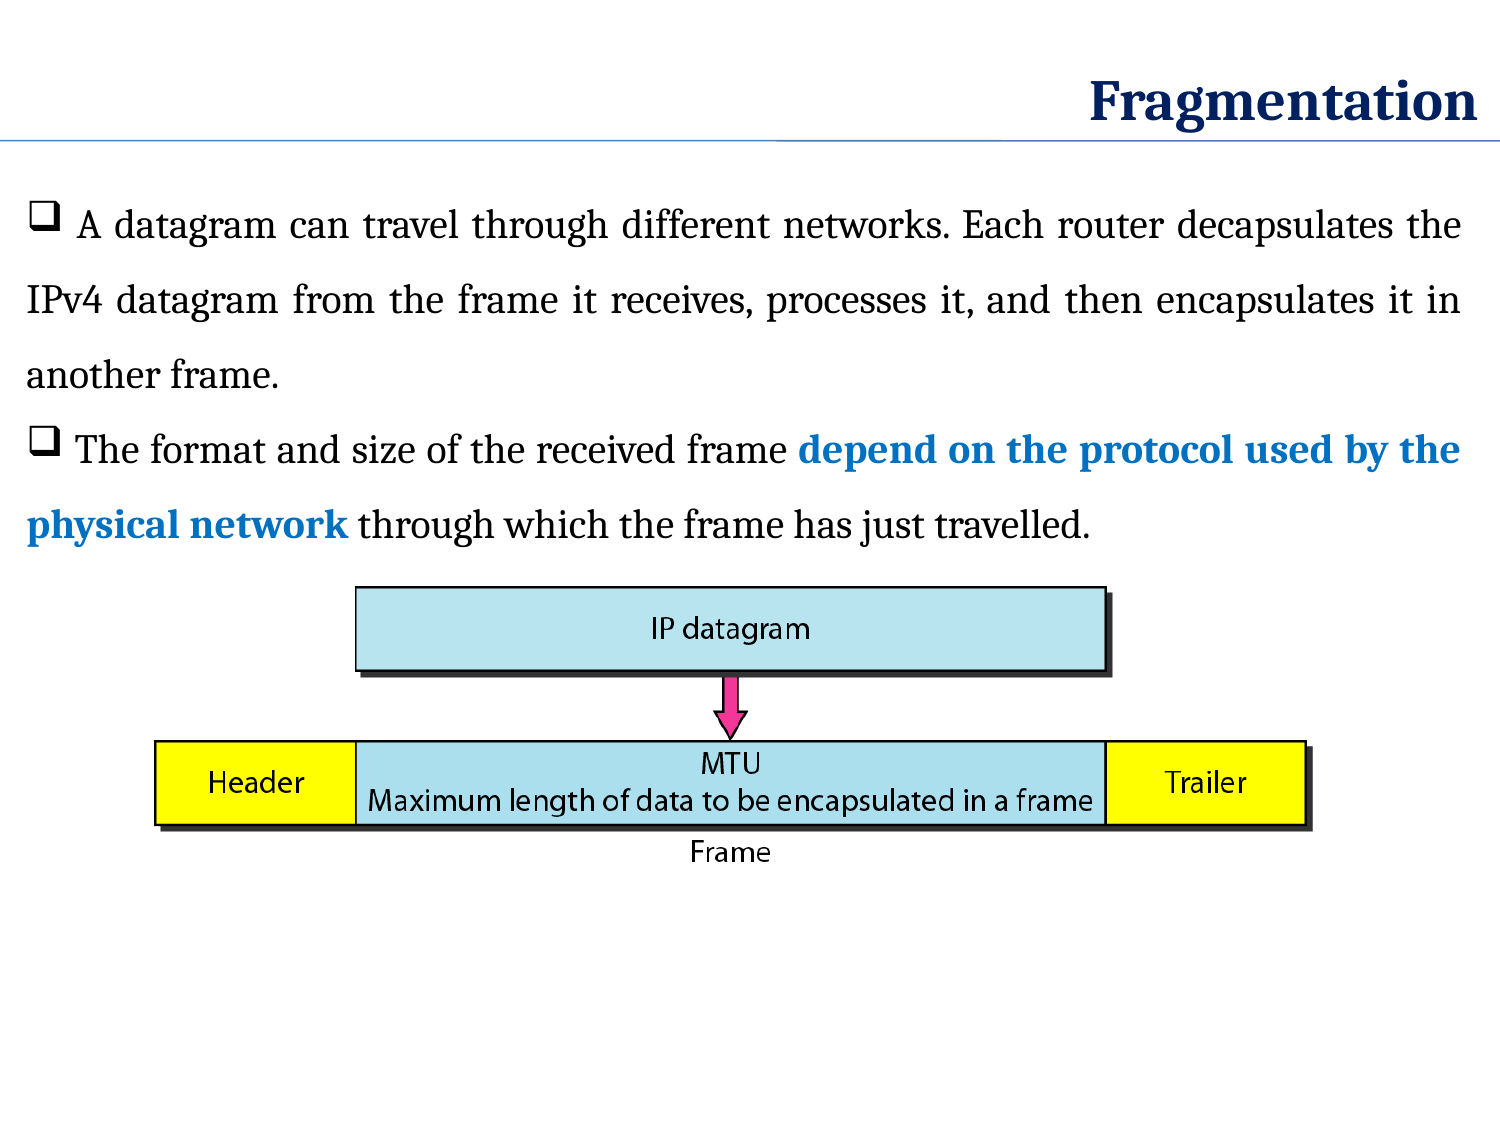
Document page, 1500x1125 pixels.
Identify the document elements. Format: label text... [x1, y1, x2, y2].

text_box A datagram can travel through different networks. Each router decapsulates the IPv4 datagram from the frame it receives, processes it, and then encapsulates it in another frame. The format and size of the received frame depend on the protocol used by the physical network through which the frame has just travelled. [11, 163, 1477, 554]
text_box Fragmentation [1074, 54, 1495, 139]
picture [154, 585, 1313, 871]
